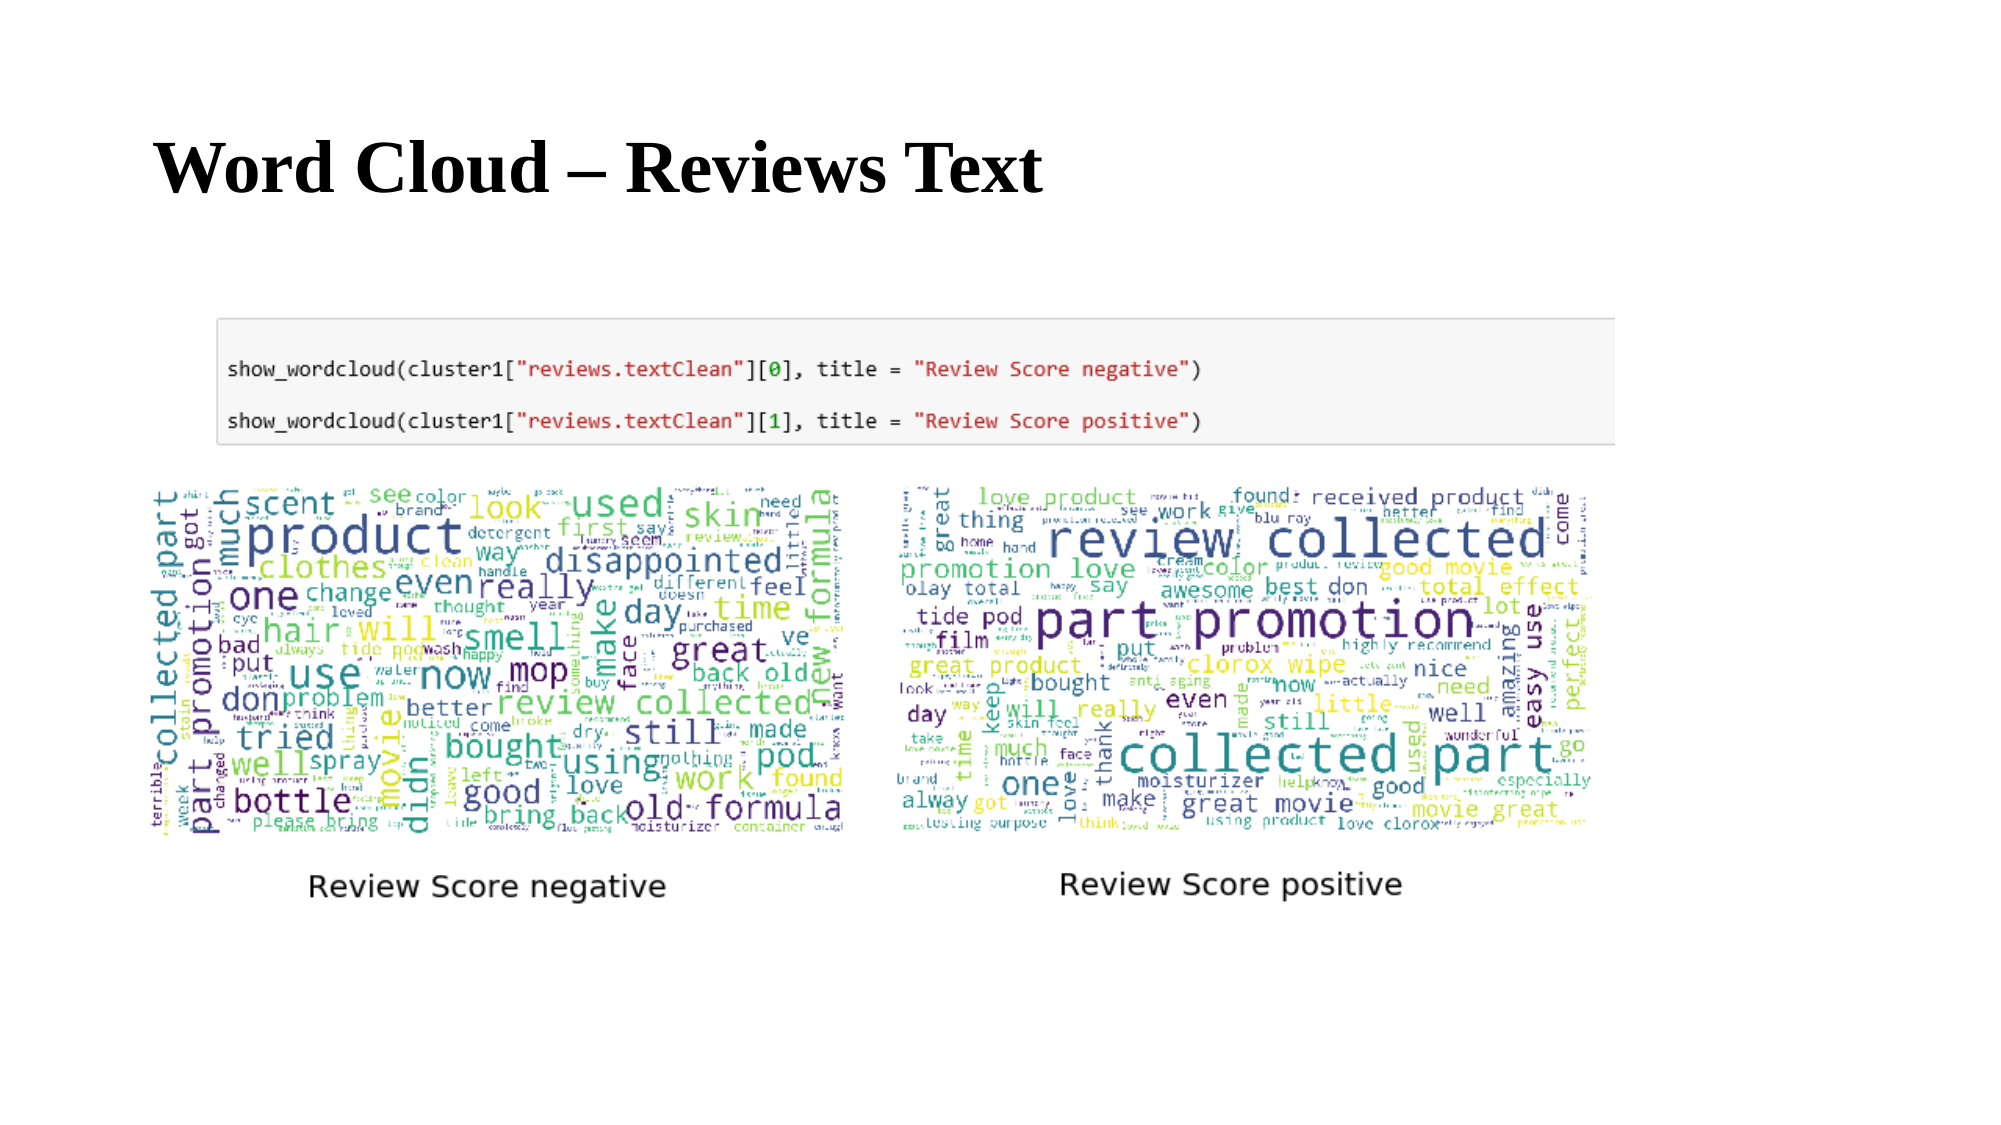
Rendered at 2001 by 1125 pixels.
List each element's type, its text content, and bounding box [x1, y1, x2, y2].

picture [215, 304, 1615, 455]
title Word Cloud – Reviews Text [137, 59, 1863, 278]
picture [115, 466, 1700, 922]
